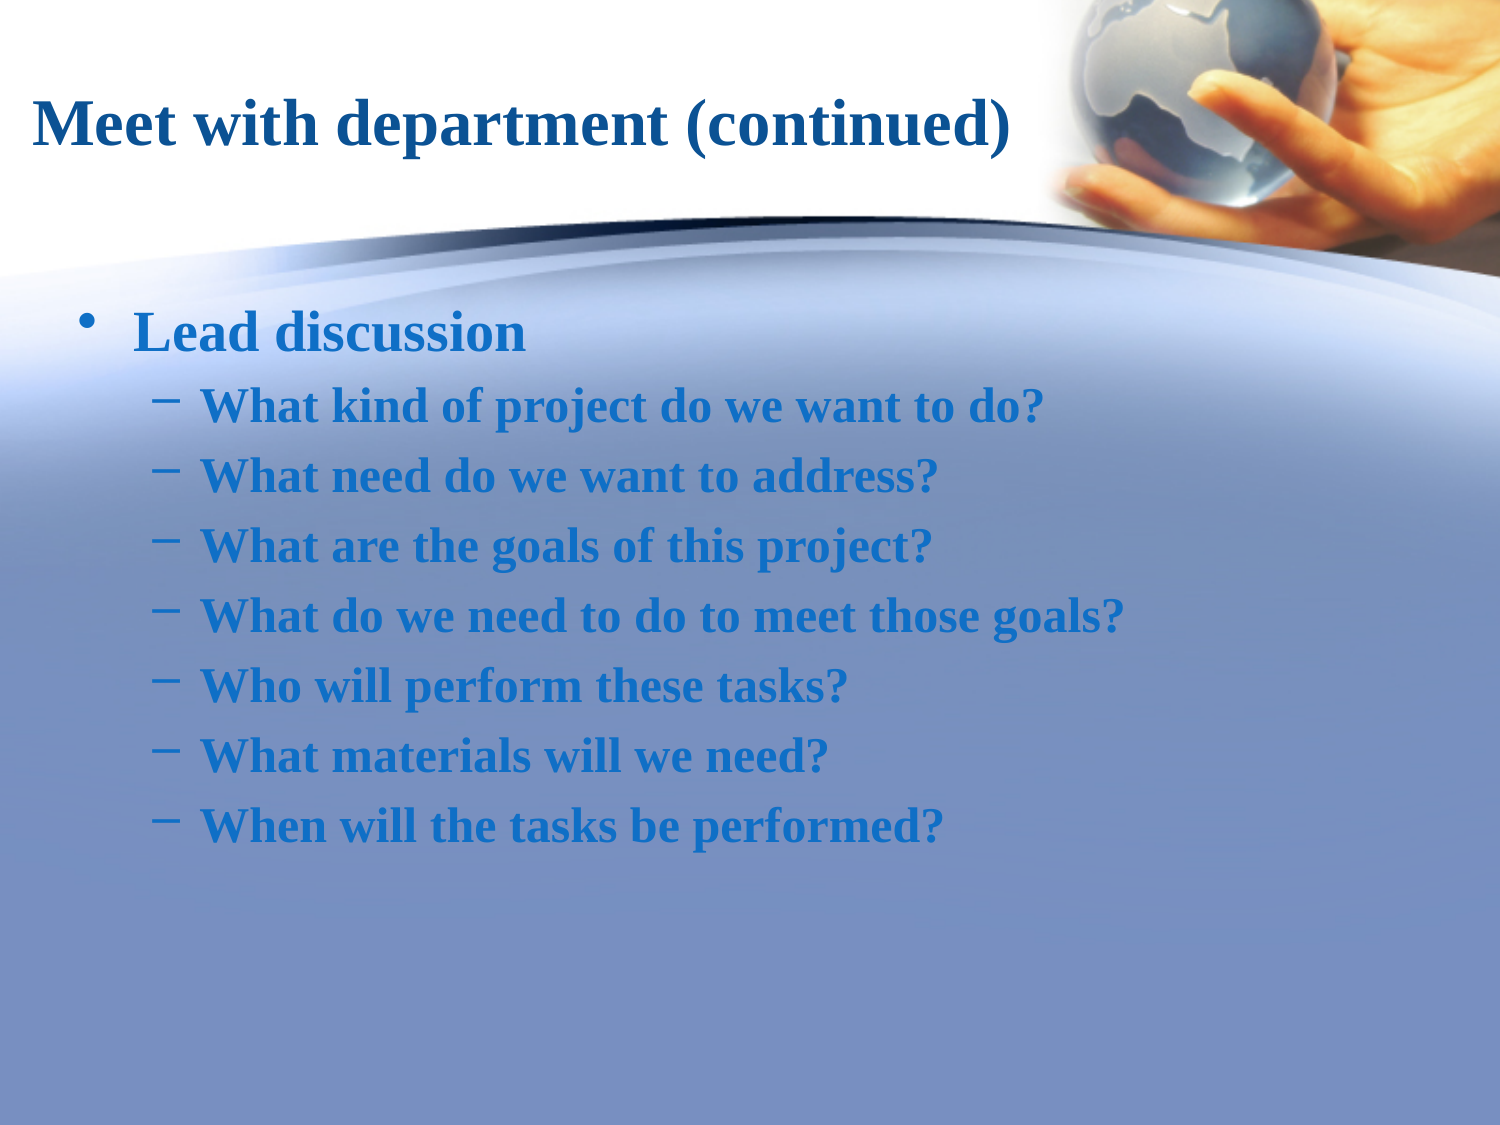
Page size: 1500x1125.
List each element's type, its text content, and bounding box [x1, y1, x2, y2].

picture [0, 0, 1500, 1125]
title Meet with department (continued) [17, 24, 1068, 213]
list Lead discussion What kind of project do we want to do? What need do we want to address? What are the goals of this project? What do we need to do to meet those goals? Who will perform these tasks? What materials will we need? When will the tasks be performed? [62, 285, 1438, 1023]
